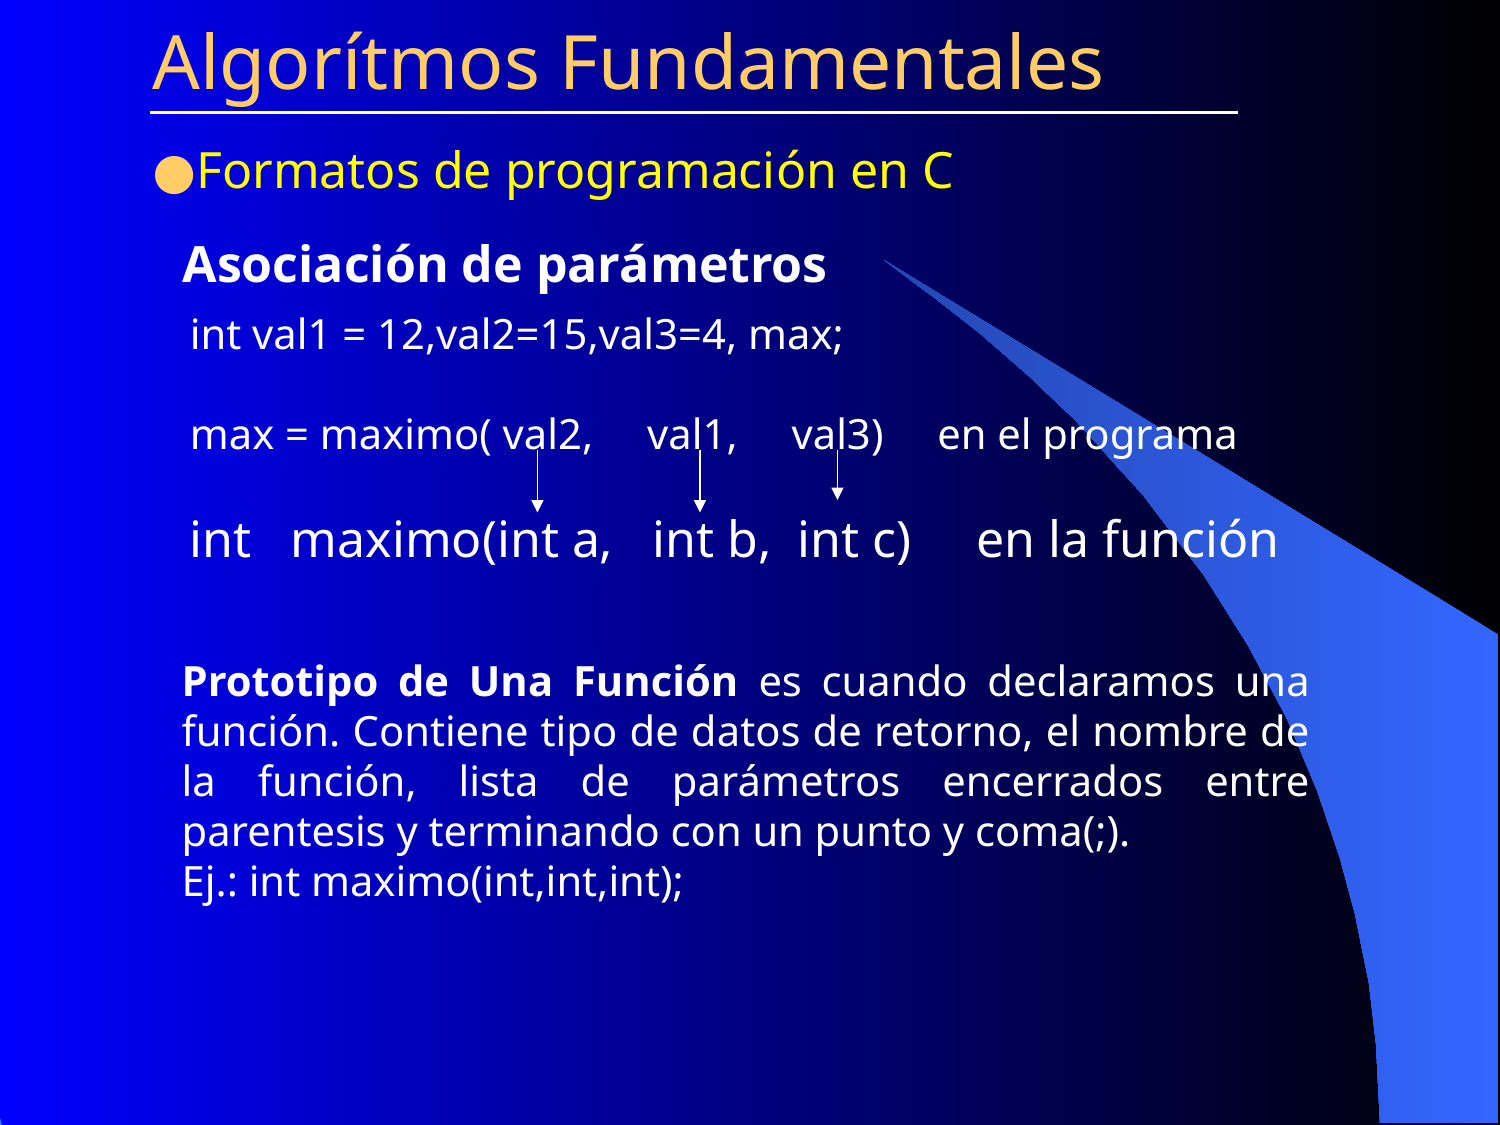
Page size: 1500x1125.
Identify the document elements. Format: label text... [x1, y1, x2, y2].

text_box Prototipo de Una Función es cuando declaramos una función. Contiene tipo de datos de retorno, el nombre de la función, lista de parámetros encerrados entre parentesis y terminando con un punto y coma(;). Ej.: int maximo(int,int,int); [166, 647, 1325, 913]
text_box Formatos de programación en C [137, 137, 1413, 200]
text_box Asociación de parámetros [167, 224, 845, 300]
text_box int maximo(int a, int b, int c) en la función [174, 499, 1363, 575]
text_box int val1 = 12,val2=15,val3=4, max; max = maximo( val2, val1, val3) en el programa [174, 299, 1425, 465]
text_box Algorítmos Fundamentales [137, 24, 1413, 113]
